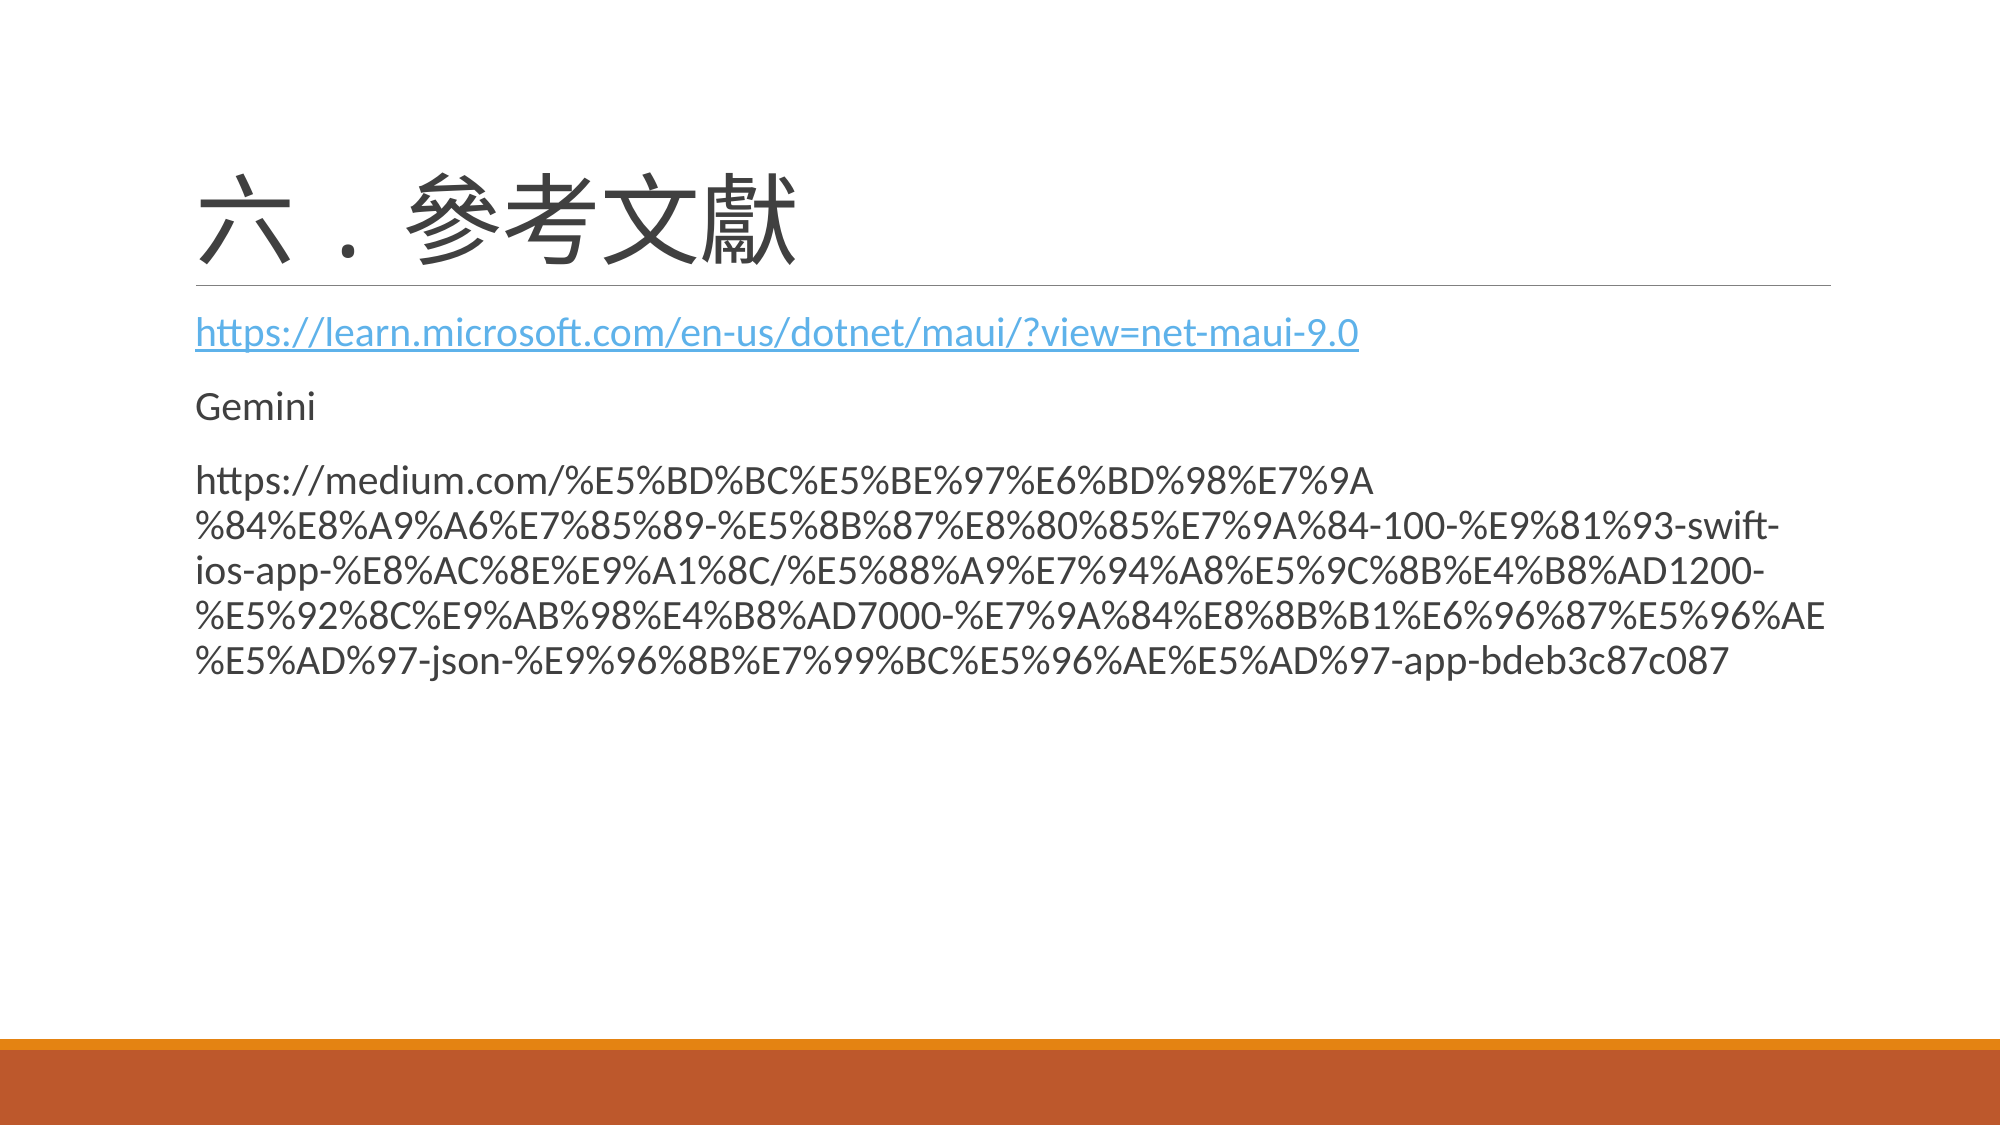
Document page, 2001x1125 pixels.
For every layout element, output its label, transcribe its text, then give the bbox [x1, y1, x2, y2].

title 六.參考文獻 [180, 47, 1830, 285]
list https://learn.microsoft.com/en-us/dotnet/maui/?view=net-maui-9.0 Gemini https://medium.com/%E5%BD%BC%E5%BE%97%E6%BD%98%E7%9A%84%E8%A9%A6%E7%85%89-%E5%8B%87%E8%80%85%E7%9A%84-100-%E9%81%93-swift-ios-app-%E8%AC%8E%E9%A1%8C/%E5%88%A9%E7%94%A8%E5%9C%8B%E4%B8%AD1200-%E5%92%8C%E9%AB%98%E4%B8%AD7000-%E7%9A%84%E8%8B%B1%E6%96%87%E5%96%AE%E5%AD%97-json-%E9%96%8B%E7%99%BC%E5%96%AE%E5%AD%97-app-bdeb3c87c087 [180, 302, 1830, 963]
